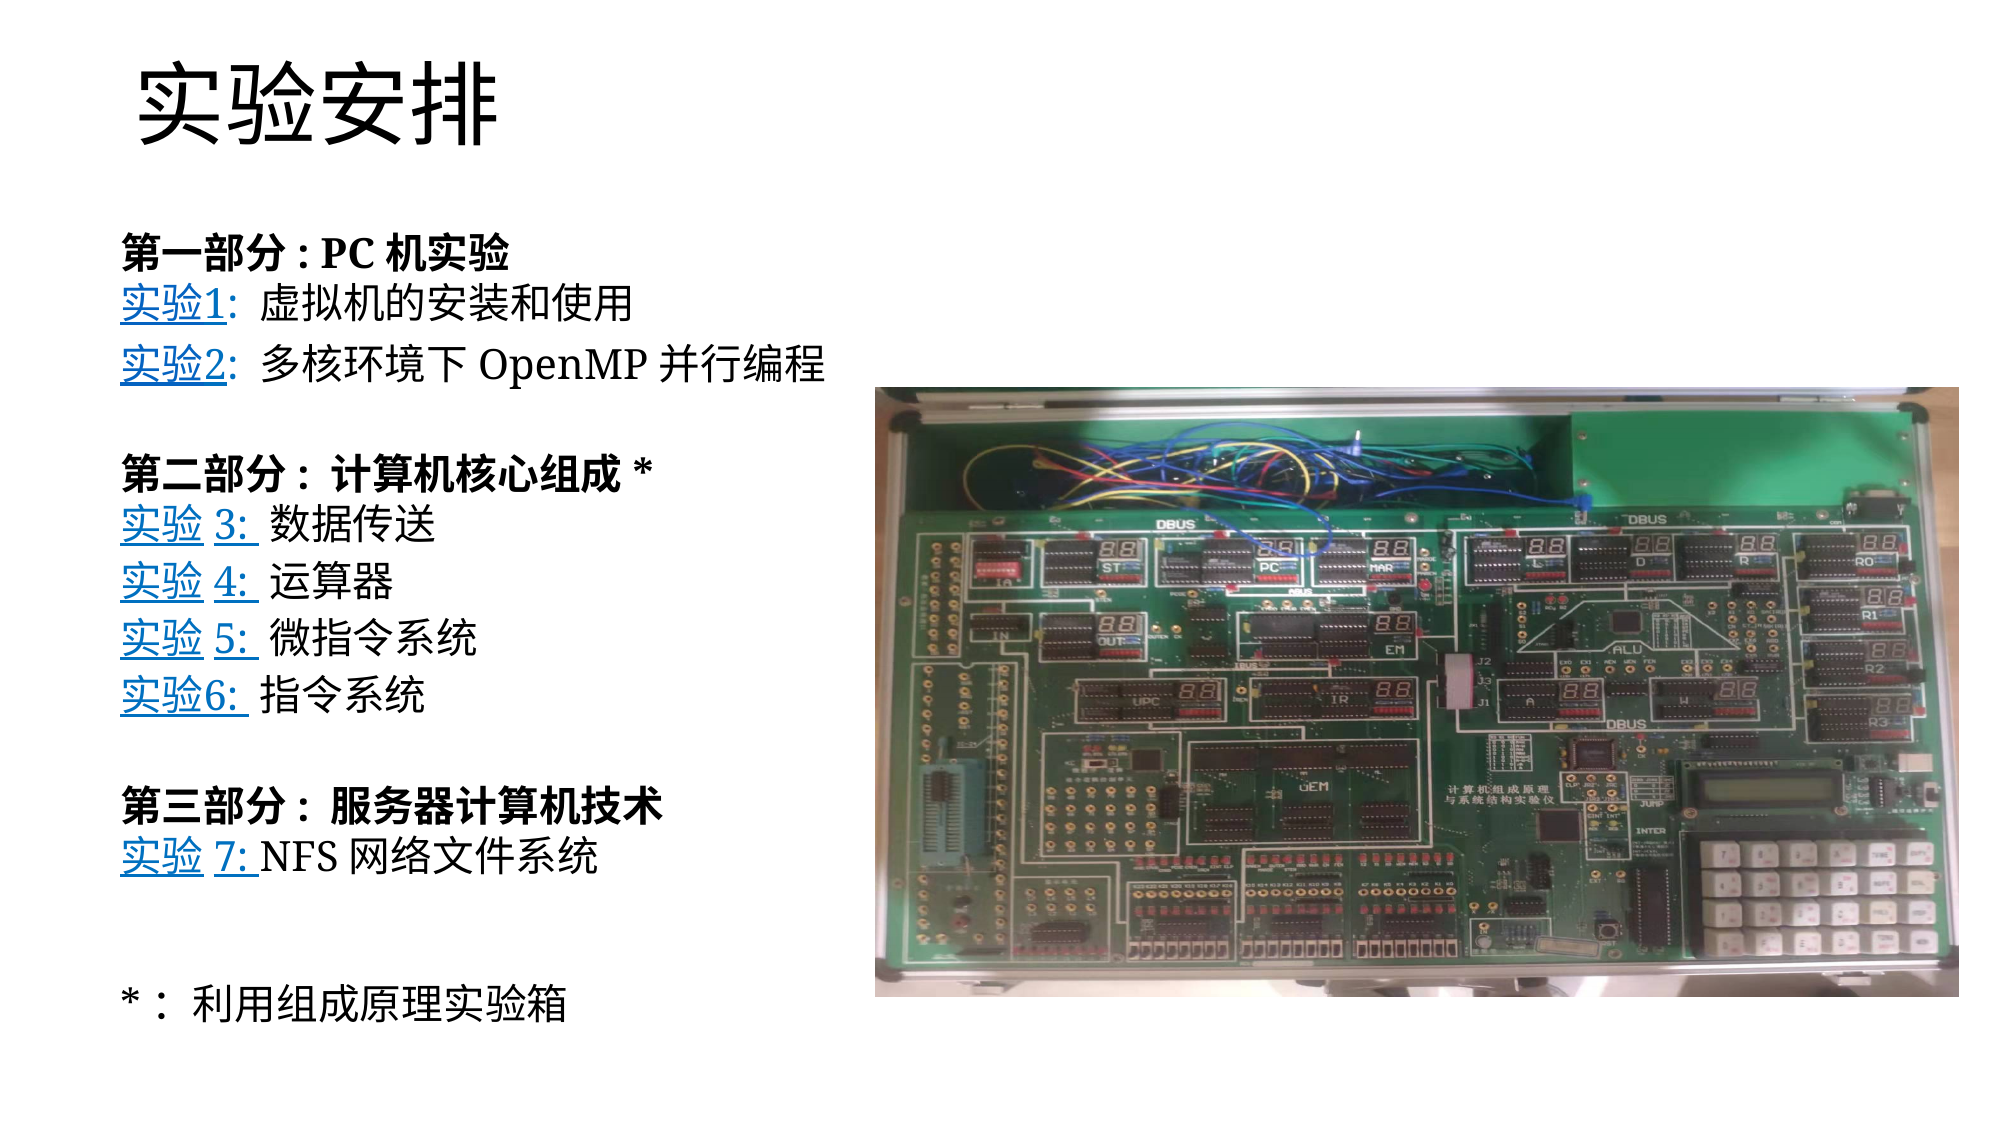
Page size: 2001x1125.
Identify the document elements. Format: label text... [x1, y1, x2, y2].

text_box 第一部分: PC机实验 实验1: 虚拟机的安装和使用 实验2: 多核环境下OpenMP并行编程 第二部分: 计算机核心组成* 实验3: 数据传送 实验4: 运算器 实验5: 微指令系统 实验6: 指令系统 第三部分: 服务器计算机技术 实验7: NFS网络文件系统 [105, 219, 1608, 894]
title 实验安排 [119, 0, 1844, 218]
picture [875, 387, 1959, 997]
text_box *：利用组成原理实验箱 [105, 970, 1608, 1035]
